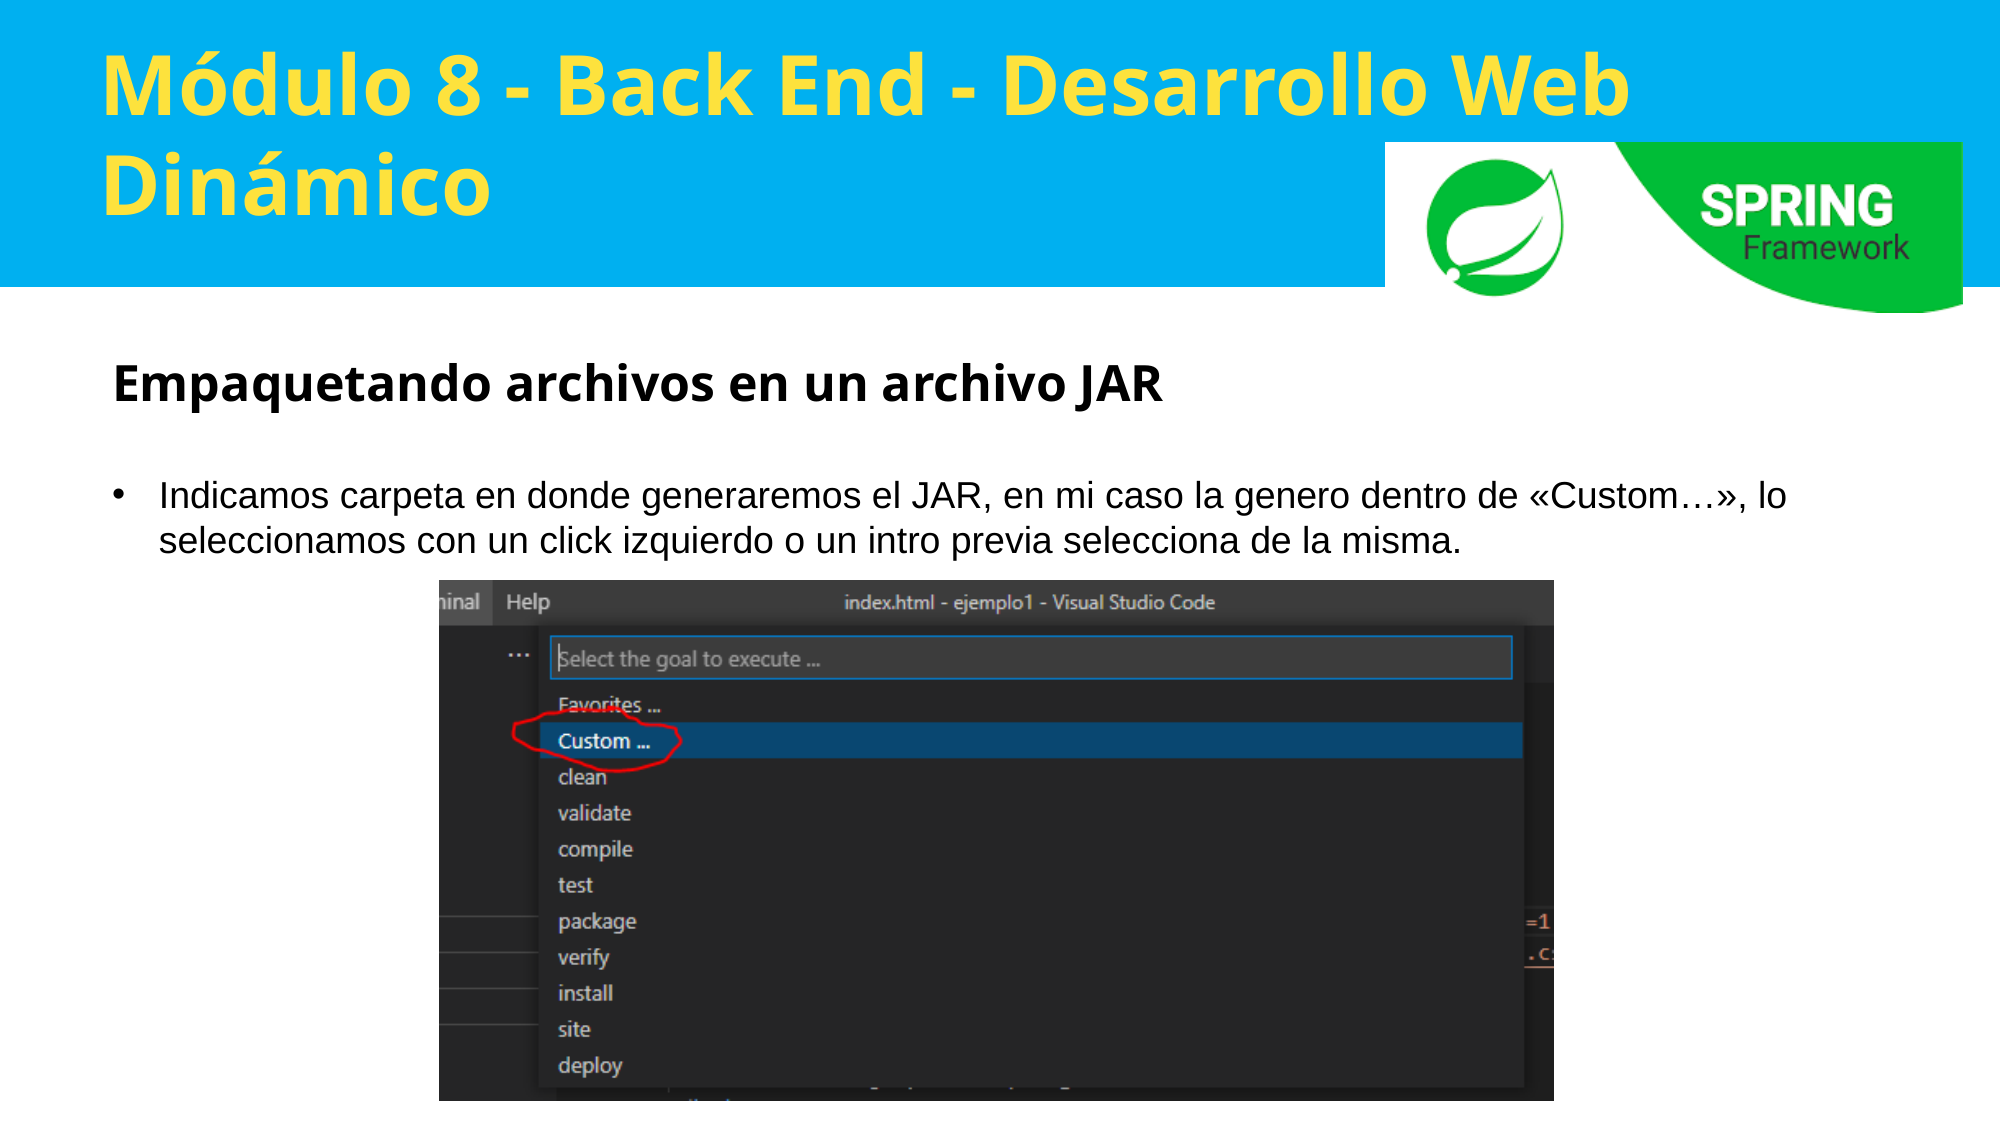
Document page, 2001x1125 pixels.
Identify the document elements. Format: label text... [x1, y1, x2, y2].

picture [1384, 143, 1963, 313]
text_box Empaquetando archivos en un archivo JAR Indicamos carpeta en donde generaremos el JAR, en mi caso la genero dentro de «Custom…», lo seleccionamos con un click izquierdo o un intro previa selecciona de la misma. [92, 312, 1919, 600]
picture [439, 580, 1554, 1102]
text_box Módulo 8 - Back End - Desarrollo Web Dinámico [92, 24, 1901, 222]
text_box [0, 0, 2000, 287]
